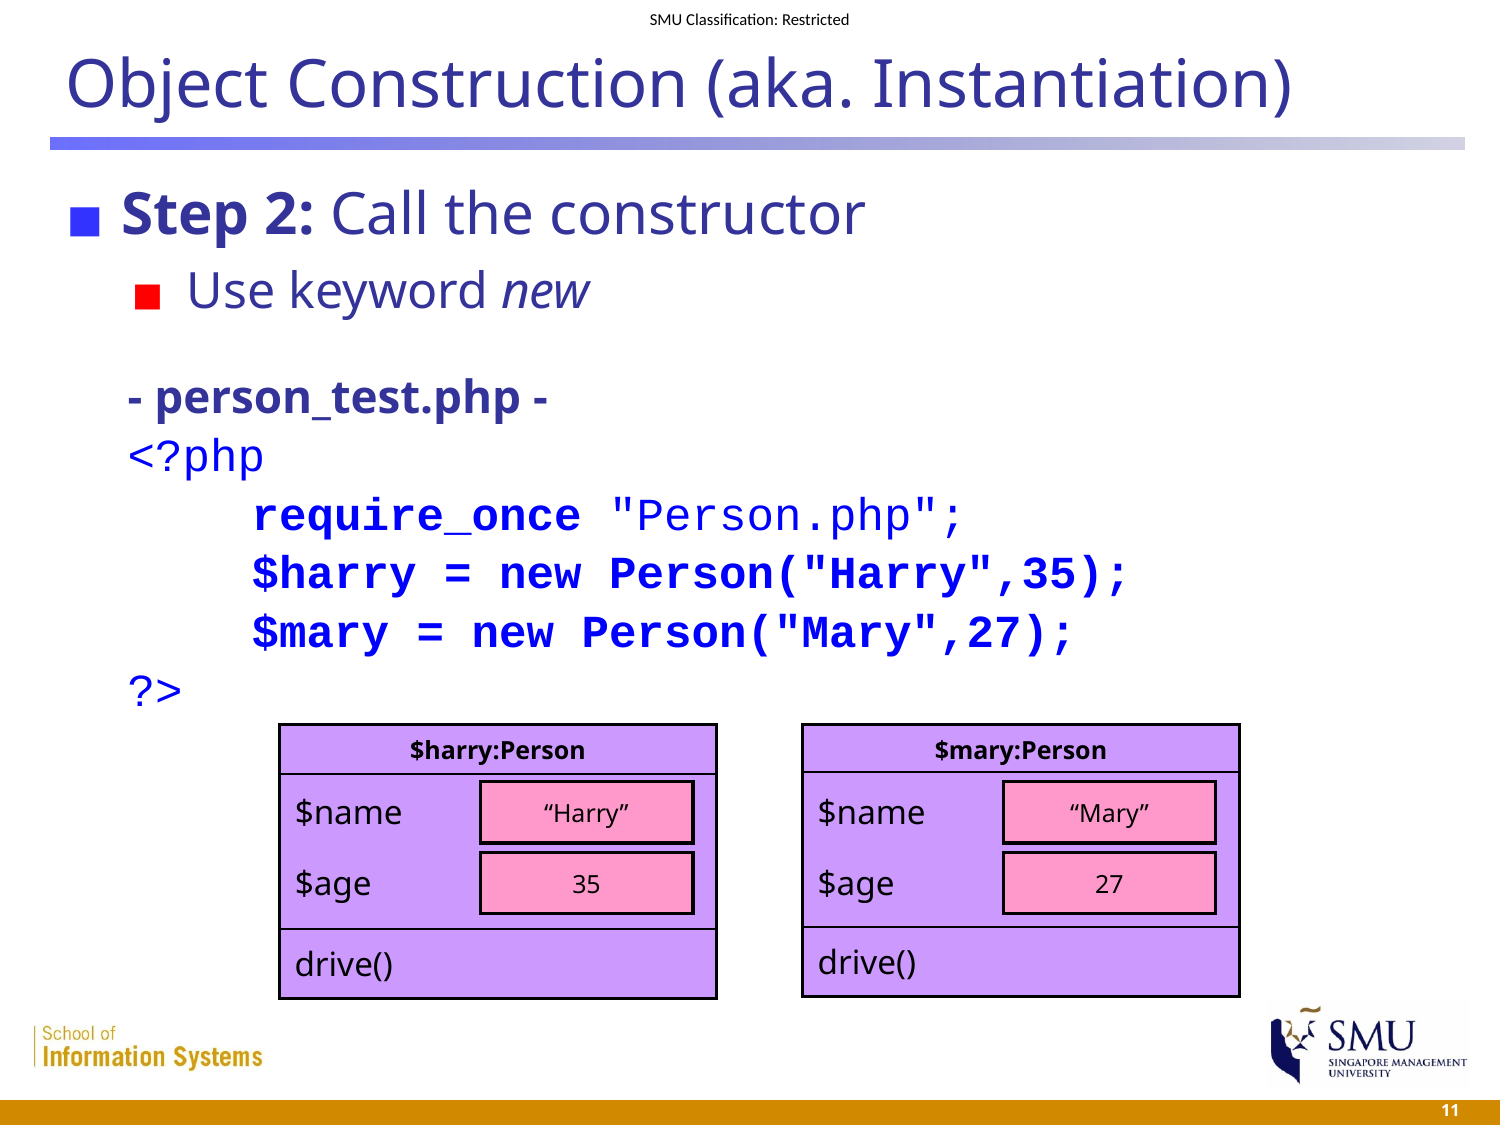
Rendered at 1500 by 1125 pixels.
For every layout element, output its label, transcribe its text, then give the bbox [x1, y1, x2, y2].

text_box 35 [480, 852, 693, 914]
table_cell [281, 775, 715, 928]
list Step 2: Call the constructor Use keyword new [50, 168, 1463, 692]
text_box $name [279, 783, 440, 839]
text_box $age [279, 854, 505, 910]
table_header $mary:Person [804, 726, 1238, 771]
picture [1267, 999, 1470, 1072]
table_cell [804, 773, 1238, 926]
table_cell drive() [804, 928, 1238, 995]
table_header $harry:Person [281, 726, 715, 773]
text_box $name [802, 783, 962, 839]
text_box “Mary” [1003, 781, 1216, 844]
picture [27, 1012, 266, 1073]
slide_number 11 [1262, 1072, 1475, 1123]
text_box “Harry” [480, 781, 693, 844]
text_box - person_test.php - <?php require_once "Person.php"; $harry = new Person("Harry",35); $mary = new Person("Mary",27); ?> [74, 366, 1393, 671]
table_cell drive() [281, 930, 715, 997]
text_box $age [802, 854, 1028, 910]
text_box 27 [1003, 852, 1216, 914]
title Object Construction (aka. Instantiation) [50, 24, 1463, 138]
